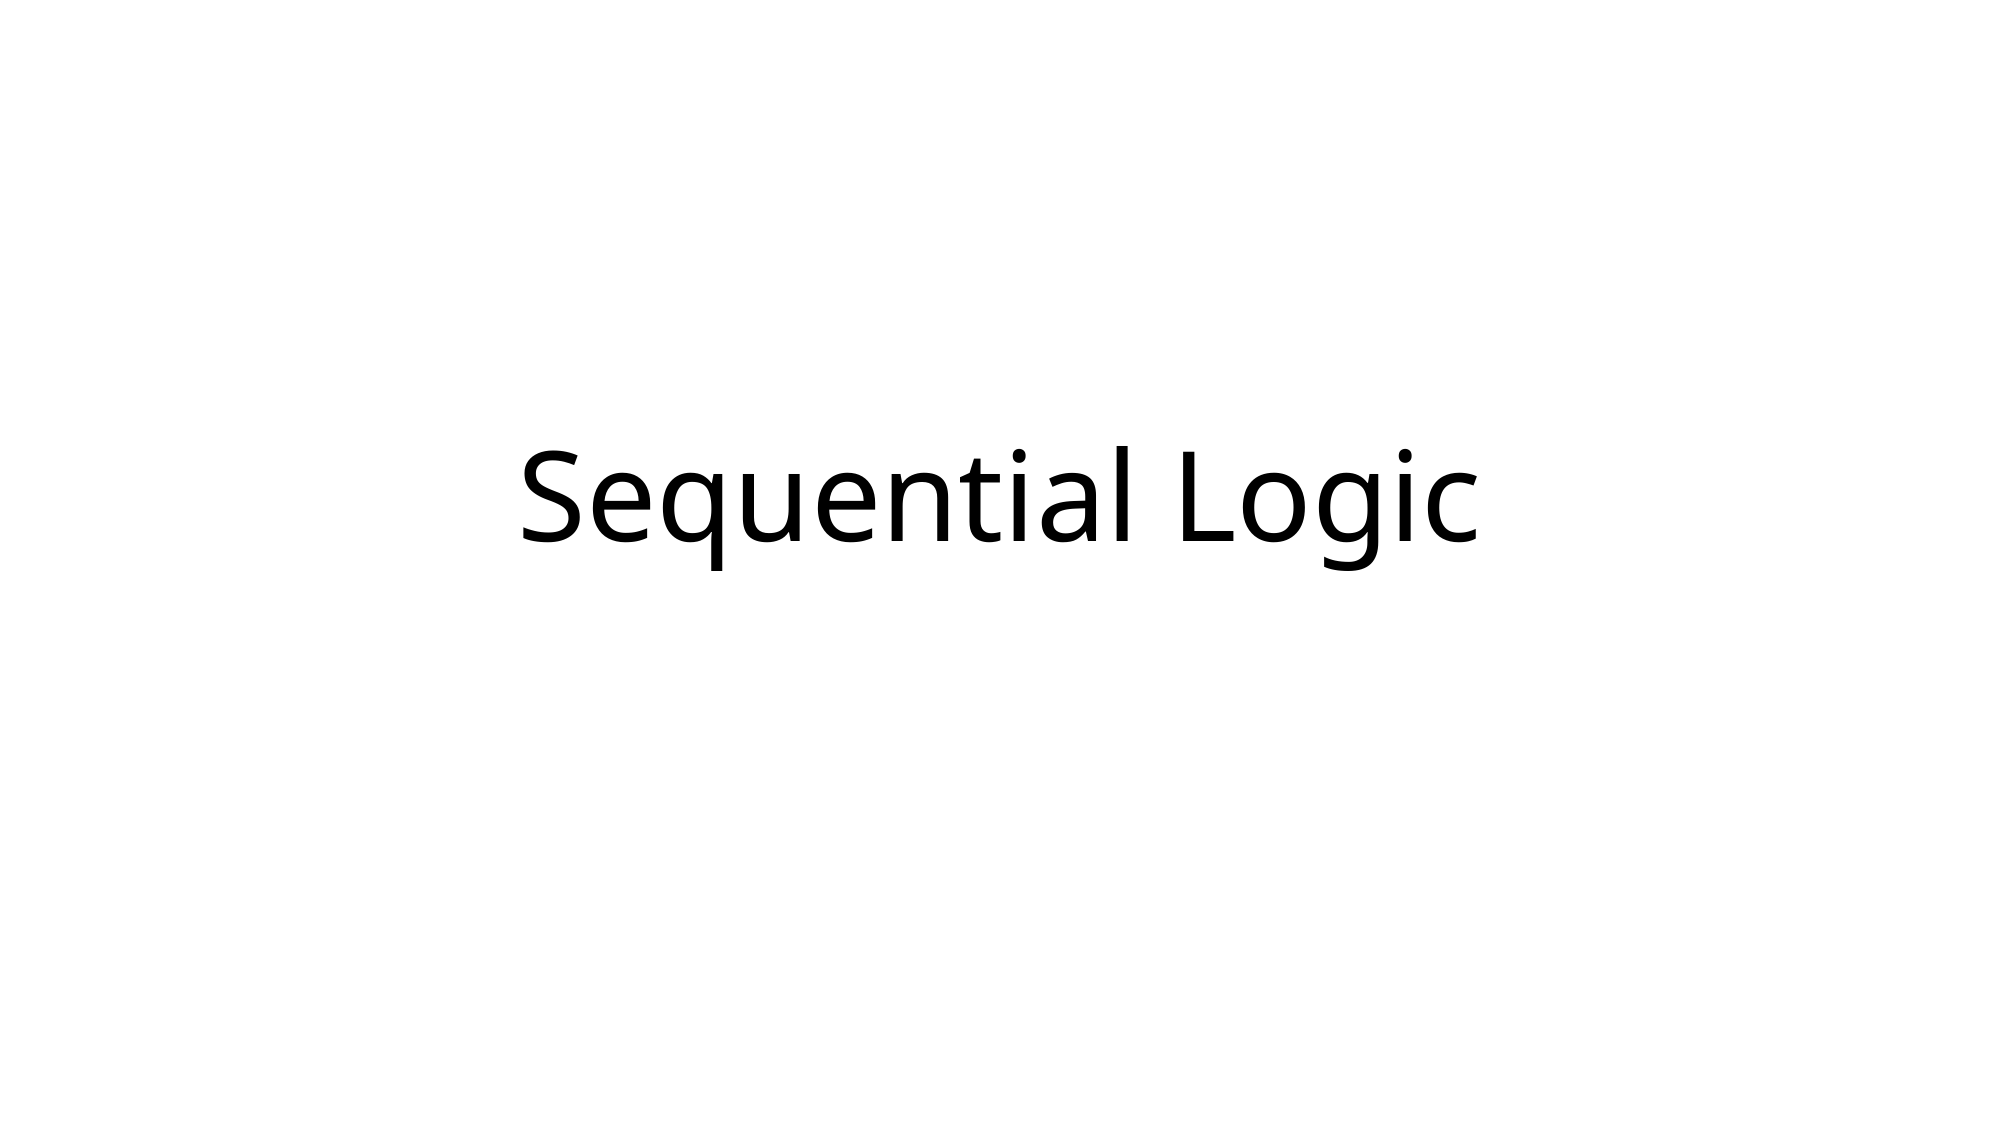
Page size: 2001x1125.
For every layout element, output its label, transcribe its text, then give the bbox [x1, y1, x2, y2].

title Sequential Logic [249, 184, 1750, 576]
